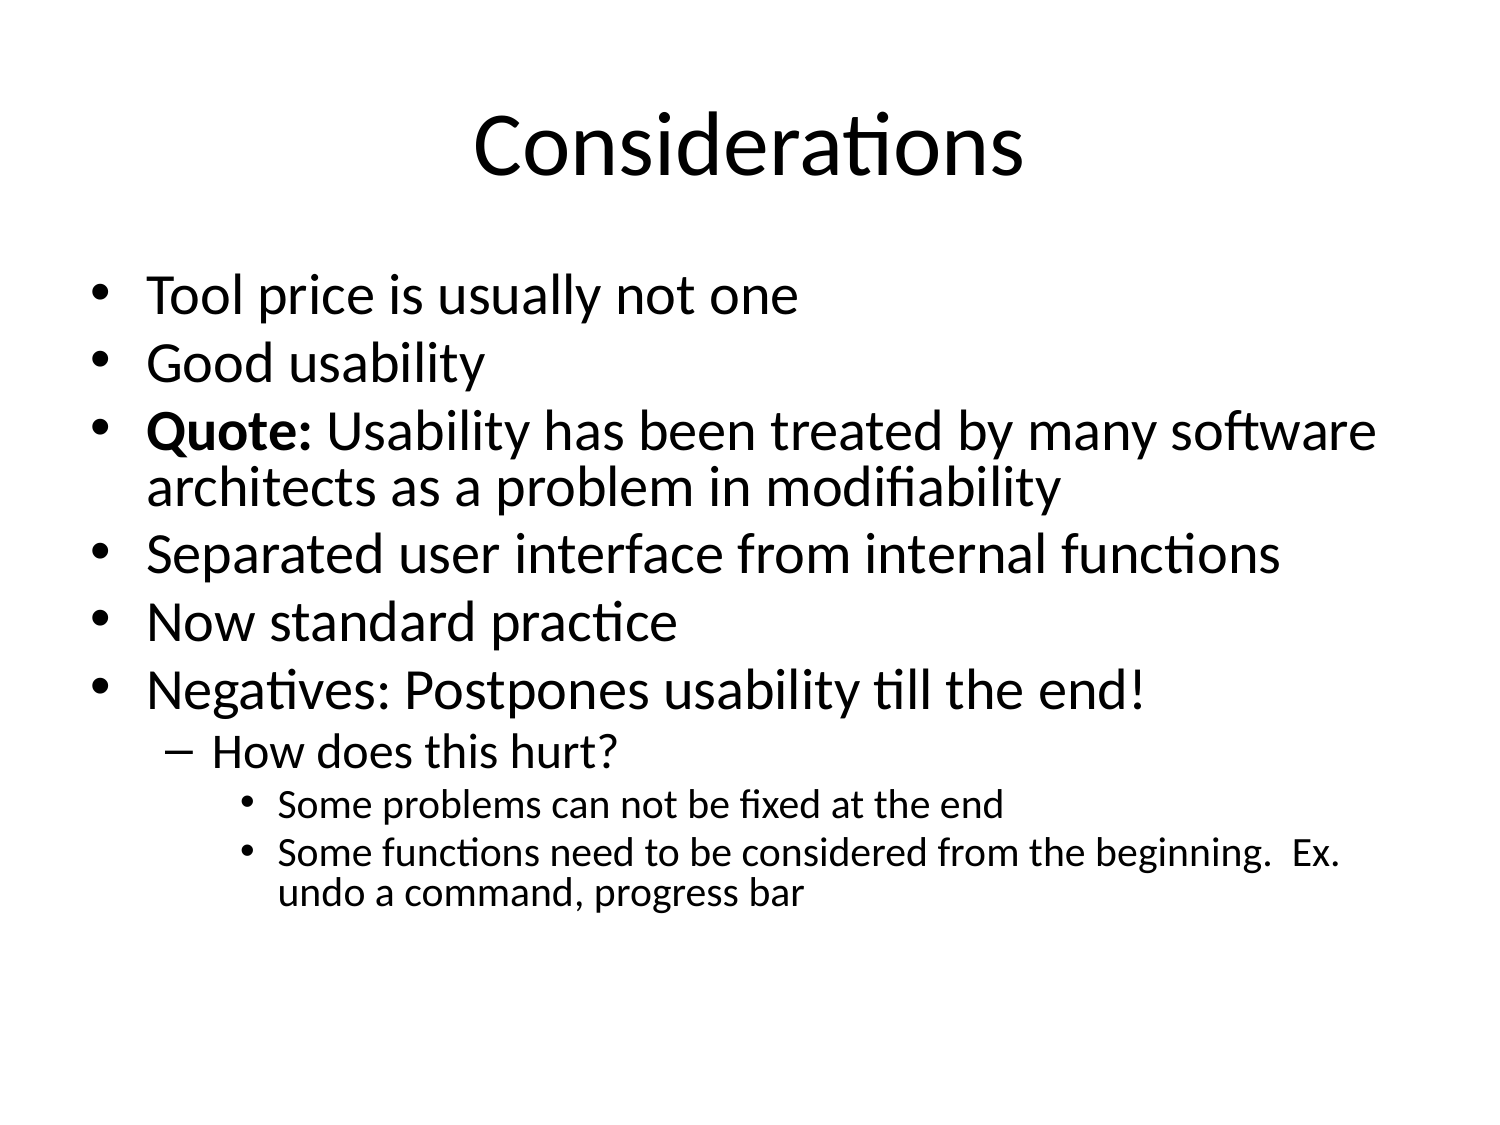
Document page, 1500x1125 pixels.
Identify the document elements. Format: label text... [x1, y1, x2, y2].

title Considerations [75, 45, 1425, 233]
list Tool price is usually not one Good usability Quote: Usability has been treated by many software architects as a problem in modifiability Separated user interface from internal functions Now standard practice Negatives: Postpones usability till the end! How does this hurt? Some problems can not be fixed at the end Some functions need to be considered from the beginning. Ex. undo a command, progress bar [75, 262, 1425, 1005]
